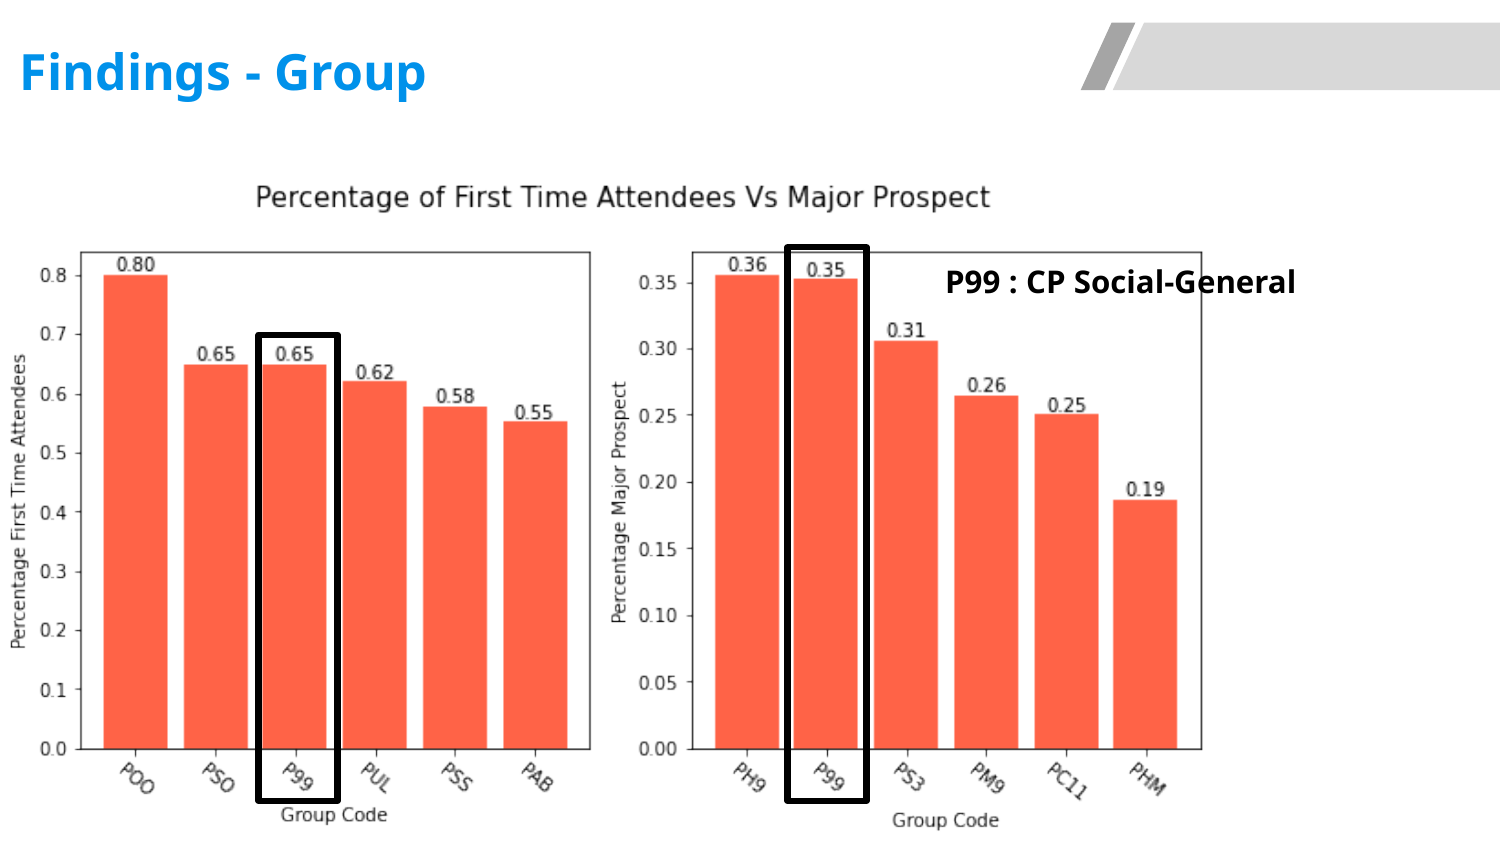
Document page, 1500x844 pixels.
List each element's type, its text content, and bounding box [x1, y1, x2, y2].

picture [0, 173, 1215, 844]
title Findings - Group [4, 0, 1247, 116]
text_box P99 : CP Social-General [1218, 247, 1442, 315]
